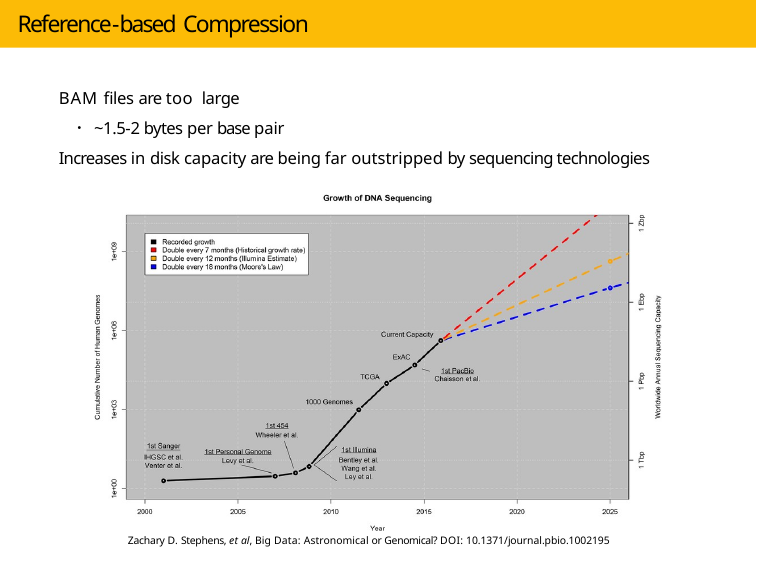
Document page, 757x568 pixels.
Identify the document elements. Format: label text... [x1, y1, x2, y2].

text_box BAM files are too large ~1.5-2 bytes per base pair Increases in disk capacity are being far outstripped by sequencing technologies [56, 87, 716, 168]
text_box Zachary D. Stephens, et al, Big Data: Astronomical or Genomical? DOI: 10.1371/journal.pbio.1002195 [125, 533, 704, 547]
title Reference-based Compression [15, 9, 741, 105]
text_box [94, 194, 662, 532]
